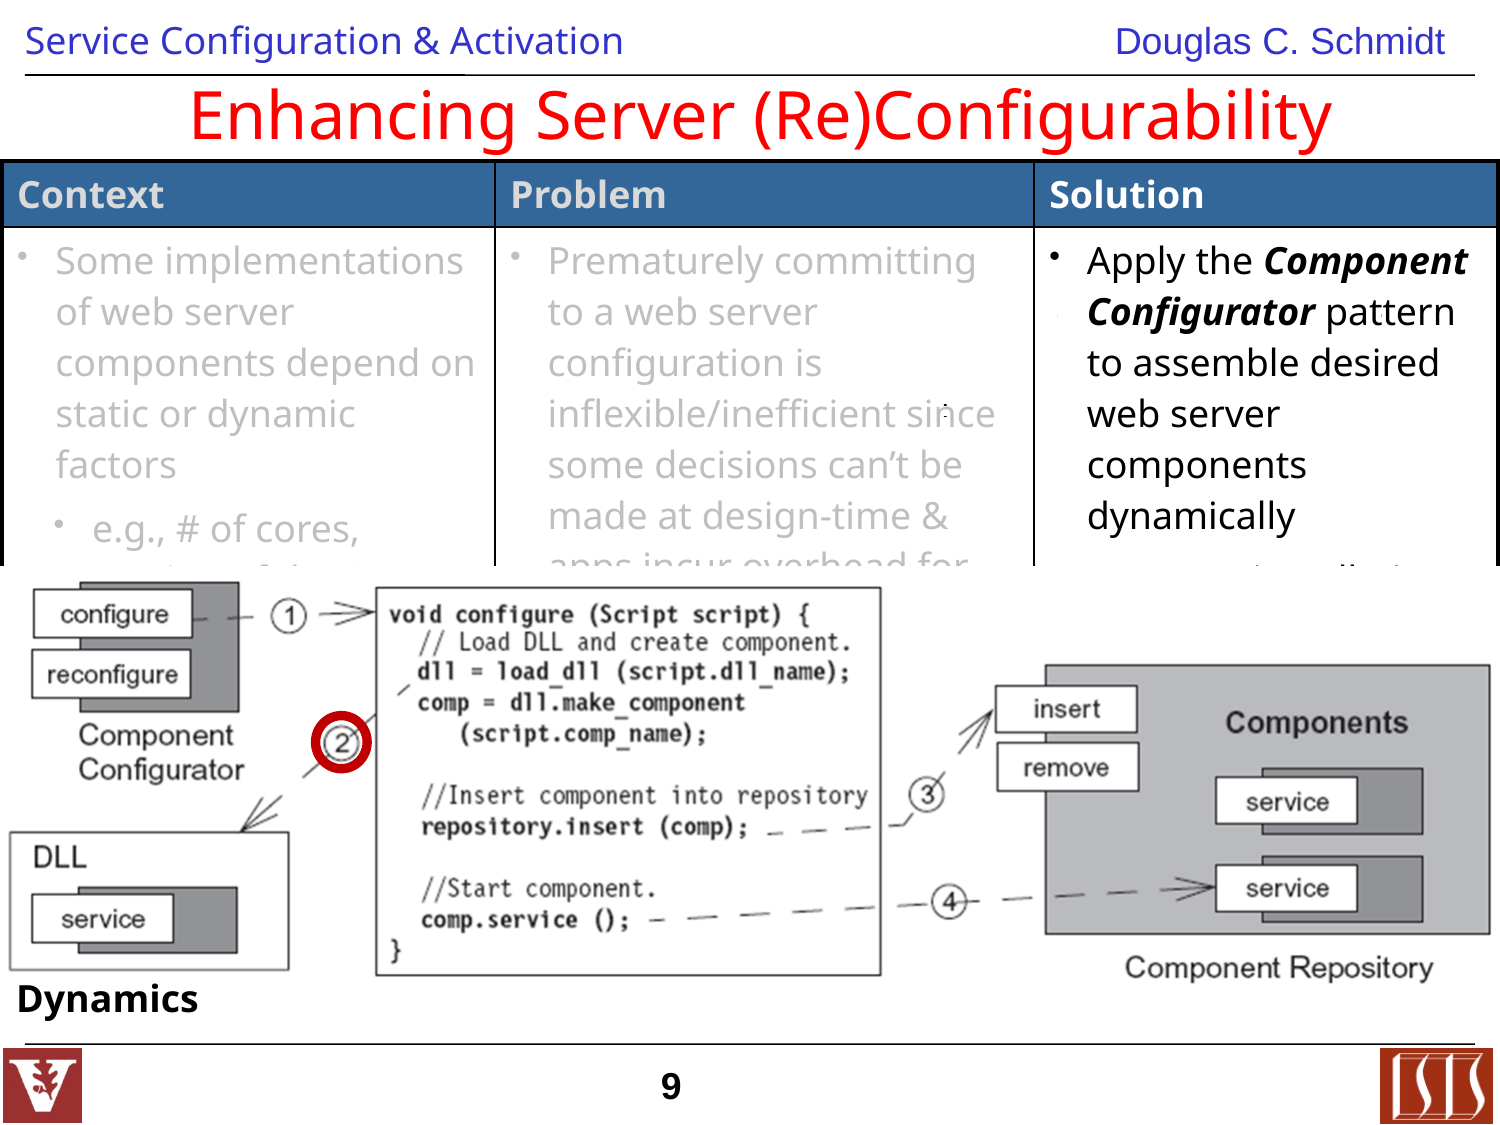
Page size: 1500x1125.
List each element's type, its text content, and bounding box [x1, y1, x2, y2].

table_cell Apply the Component Configurator pattern to assemble desired web server components dynamically e.g., at installation-time or at runtime [1035, 228, 1496, 565]
table_cell Prematurely committing to a web server configuration is inflexible/inefficient since some decisions can’t be made at design-time & apps incur overhead for unused or unneeded components [496, 228, 1033, 565]
table_header Problem [496, 163, 1033, 226]
text_box Dynamics [1, 1005, 536, 1043]
picture [3, 1048, 82, 1123]
table_cell Some implementations of web server components depend on static or dynamic factors e.g., # of cores, version of the OS, system workload, etc. [4, 228, 494, 565]
table_header Context [4, 163, 494, 226]
picture [1380, 1048, 1493, 1124]
title Enhancing Server (Re)Configurability [7, 37, 1500, 159]
picture [0, 566, 1500, 997]
table_header Solution [1035, 163, 1496, 226]
